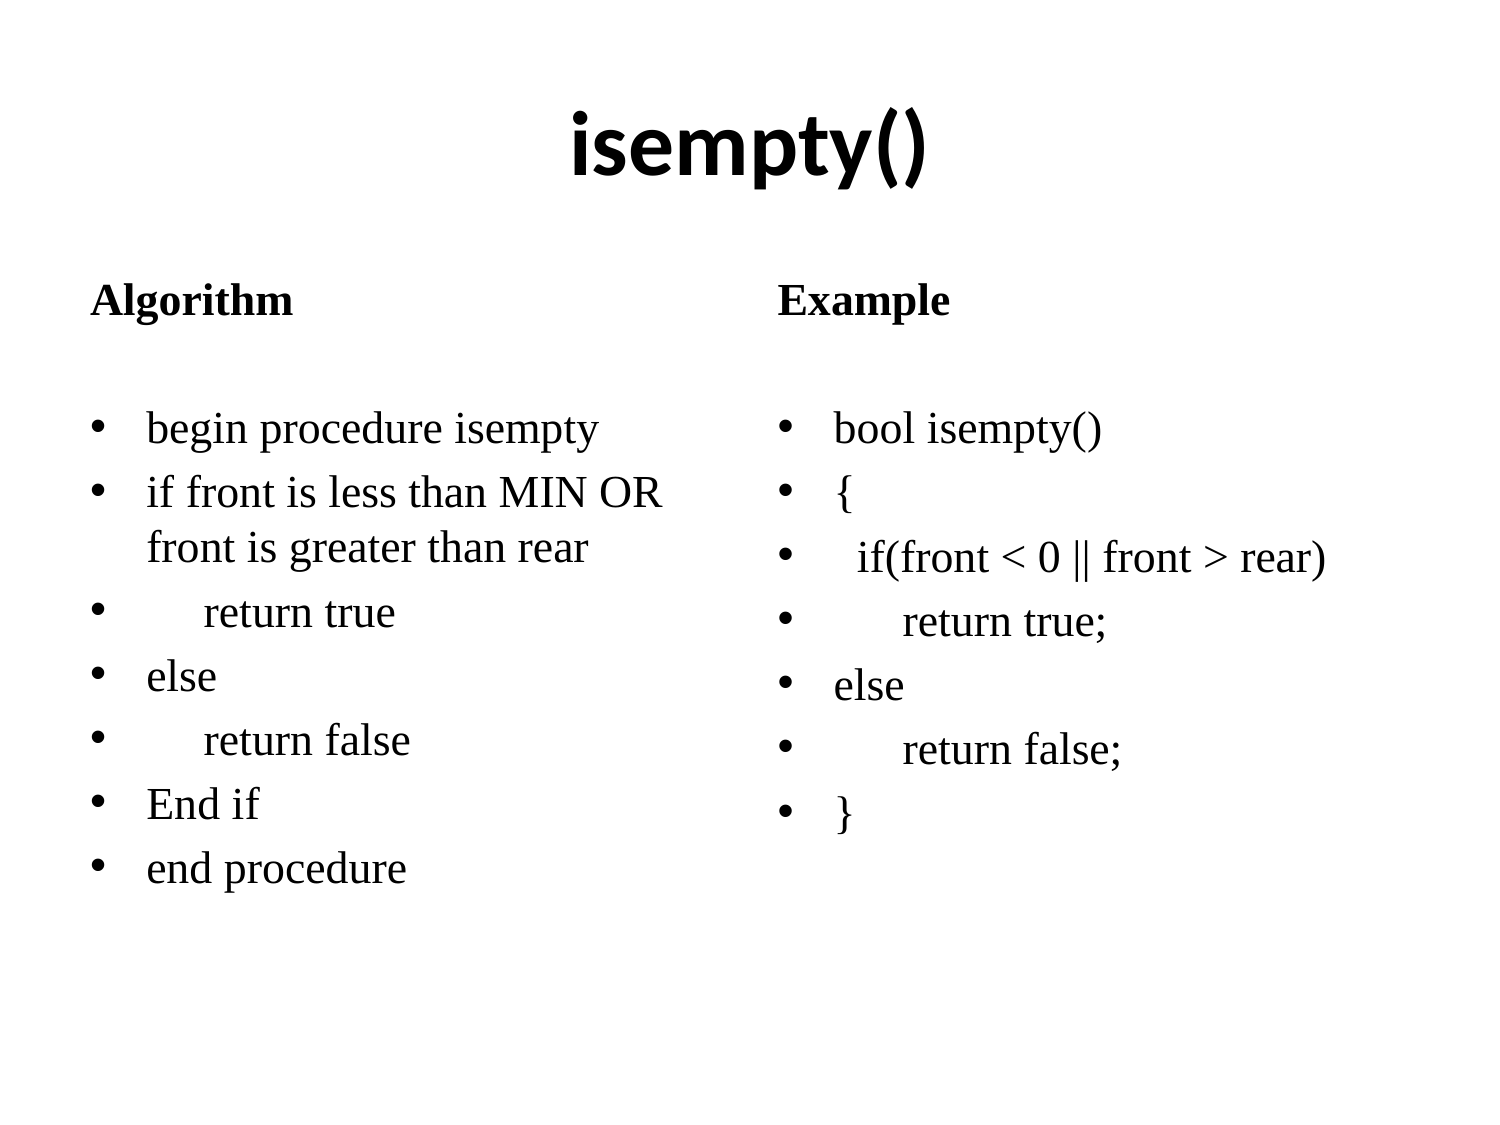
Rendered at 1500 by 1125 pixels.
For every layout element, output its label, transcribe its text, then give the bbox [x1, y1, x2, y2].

list Example bool isempty() { if(front < 0 || front > rear) return true; else return false; } [762, 262, 1425, 1005]
title isempty() [75, 45, 1425, 233]
list Algorithm begin procedure isempty if front is less than MIN OR front is greater than rear return true else return false End if end procedure [75, 262, 738, 1038]
